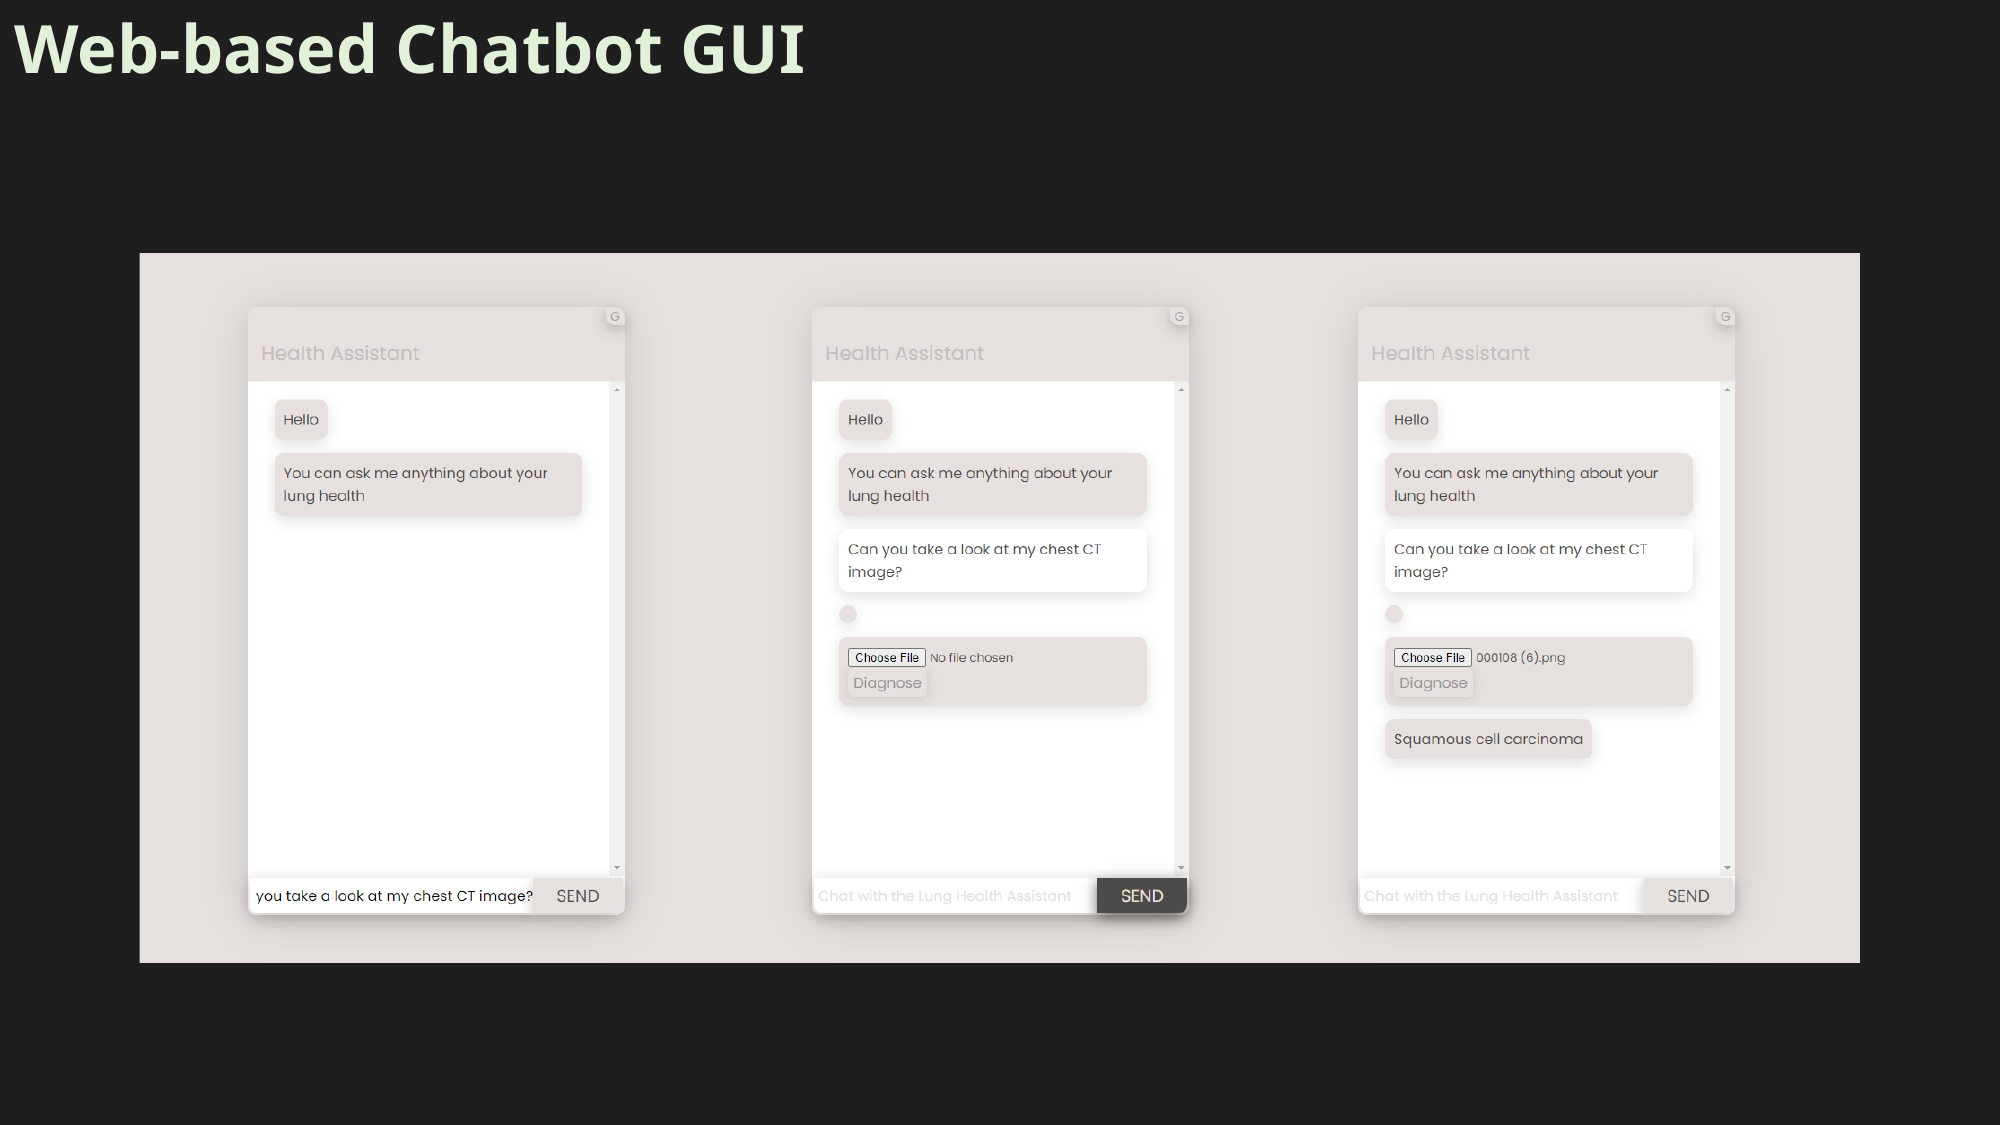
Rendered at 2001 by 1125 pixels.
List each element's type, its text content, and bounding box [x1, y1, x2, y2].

text_box Web-based Chatbot GUI [0, 0, 1000, 95]
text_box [139, 253, 1860, 963]
